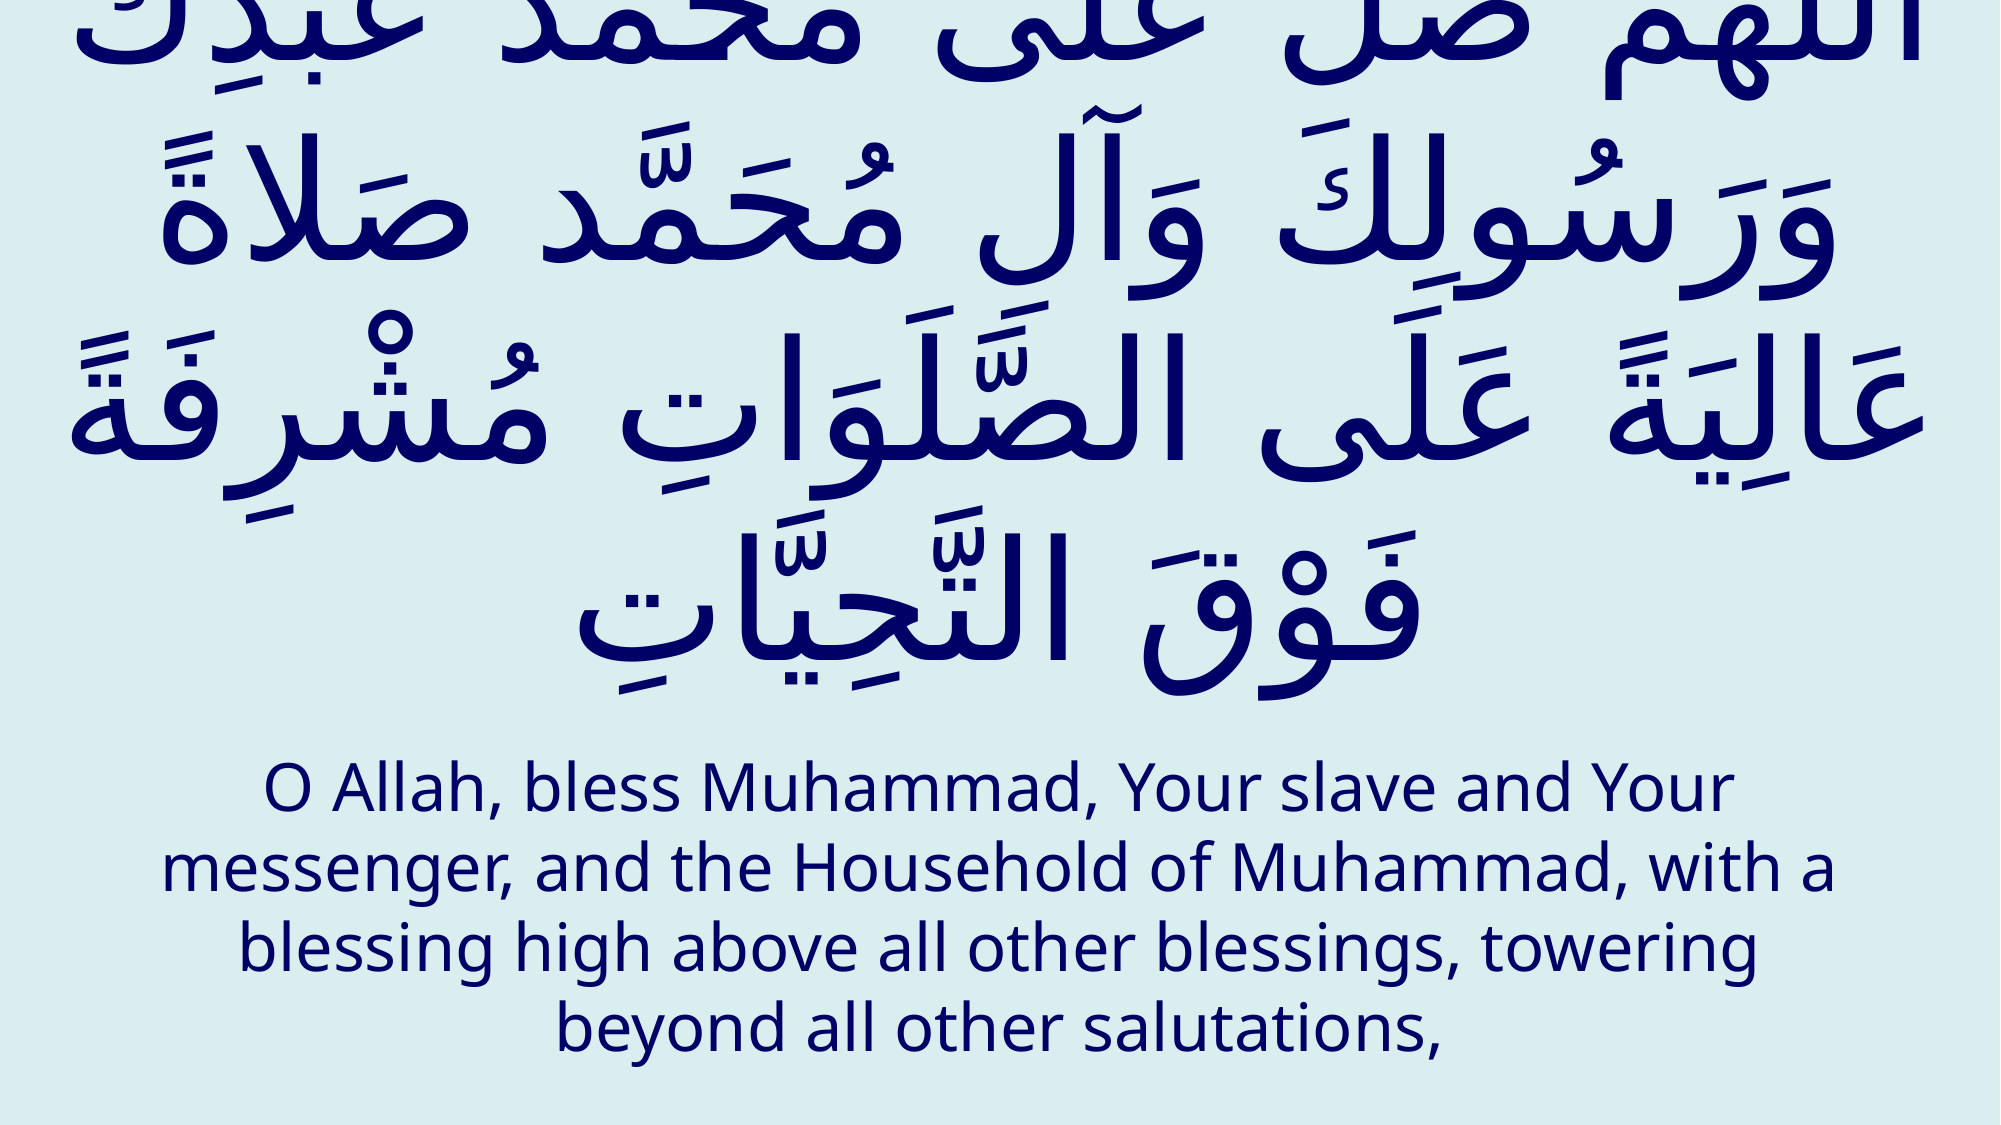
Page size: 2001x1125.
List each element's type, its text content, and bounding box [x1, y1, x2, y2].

list O Allah, bless Muhammad, Your slave and Your messenger, and the Household of Muhammad, with a blessing high above all other blessings, towering beyond all other salutations, [112, 737, 1888, 1050]
title أَللَّهُمَّ صَلِّ عَلَى مُحَمَّد عَبْدِكَ وَرَسُولِكَ وَآلِ مُحَمَّد صَلاةً عَالِيَةً عَلَى الصَّلَوَاتِ مُشْرِفَةً فَوْقَ التَّحِيَّاتِ [12, 200, 1988, 388]
